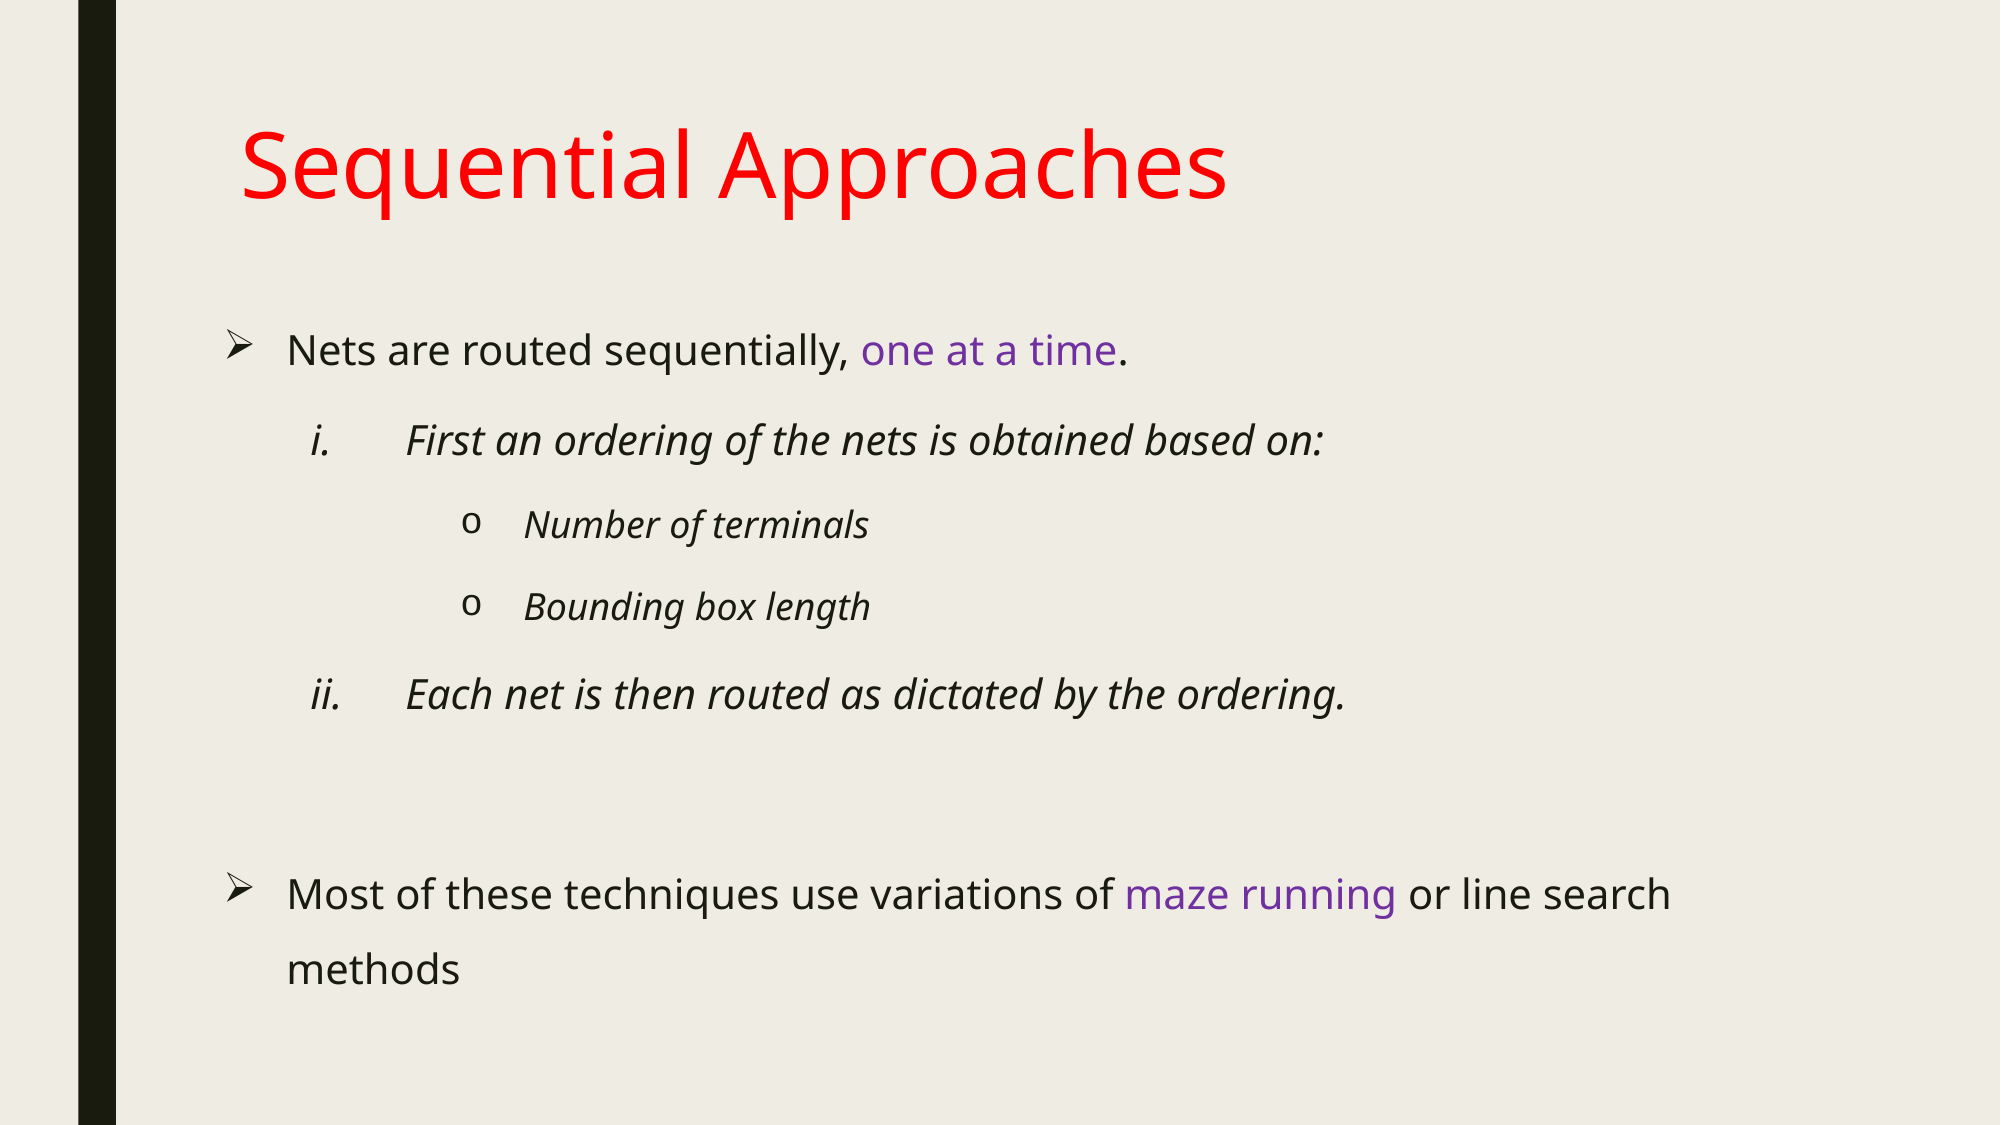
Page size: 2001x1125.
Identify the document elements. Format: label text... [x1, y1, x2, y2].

title Sequential Approaches [225, 112, 1800, 291]
list Nets are routed sequentially, one at a time. First an ordering of the nets is obtained based on: Number of terminals Bounding box length Each net is then routed as dictated by the ordering. Most of these techniques use variations of maze running or line search methods [208, 291, 1800, 963]
